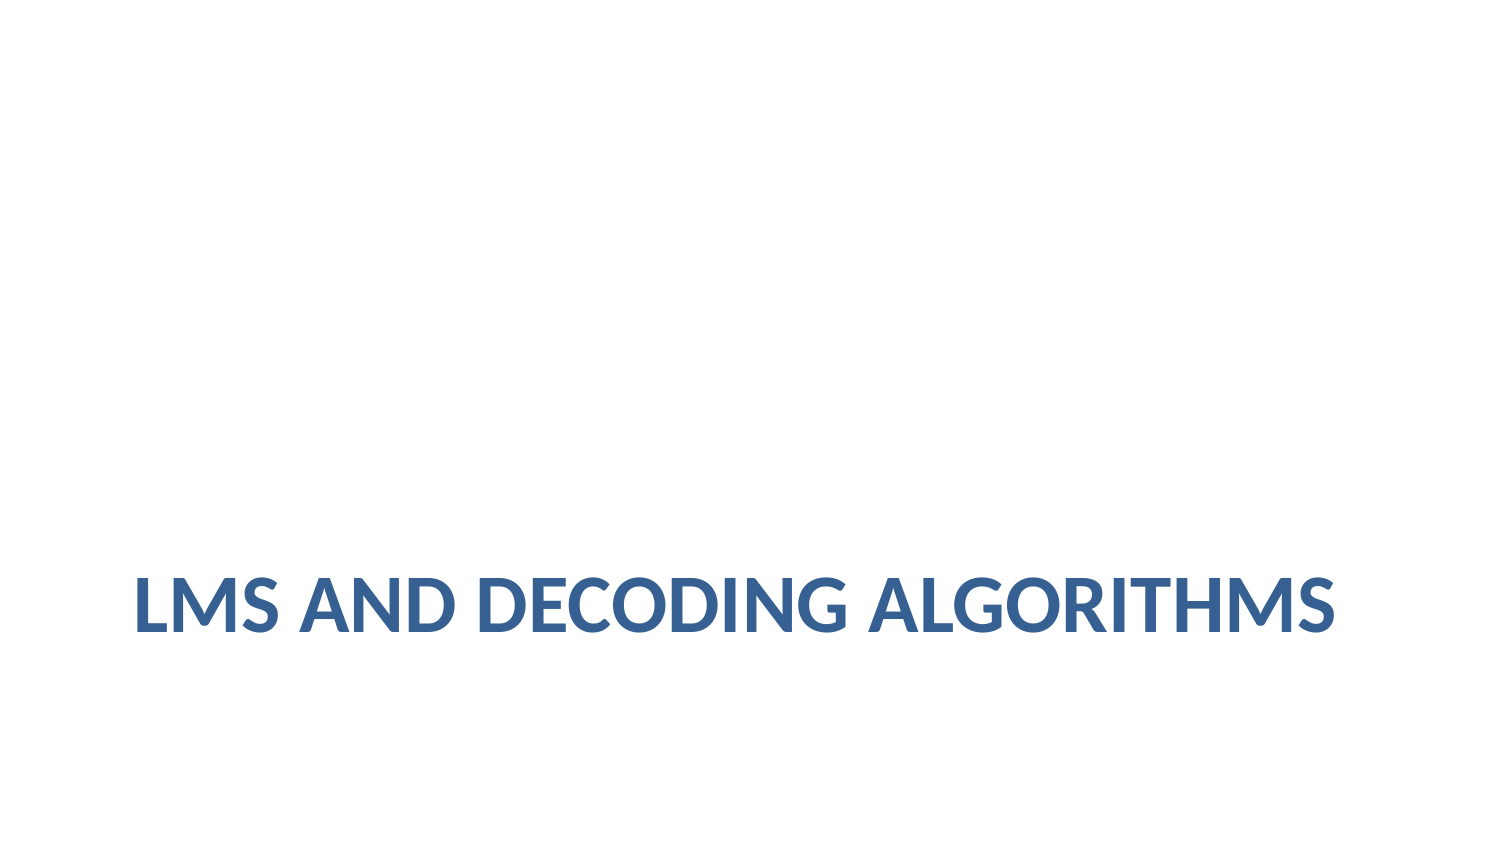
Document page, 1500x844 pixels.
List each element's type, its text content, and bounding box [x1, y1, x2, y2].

title LMs and decoding algorithms [118, 542, 1394, 710]
